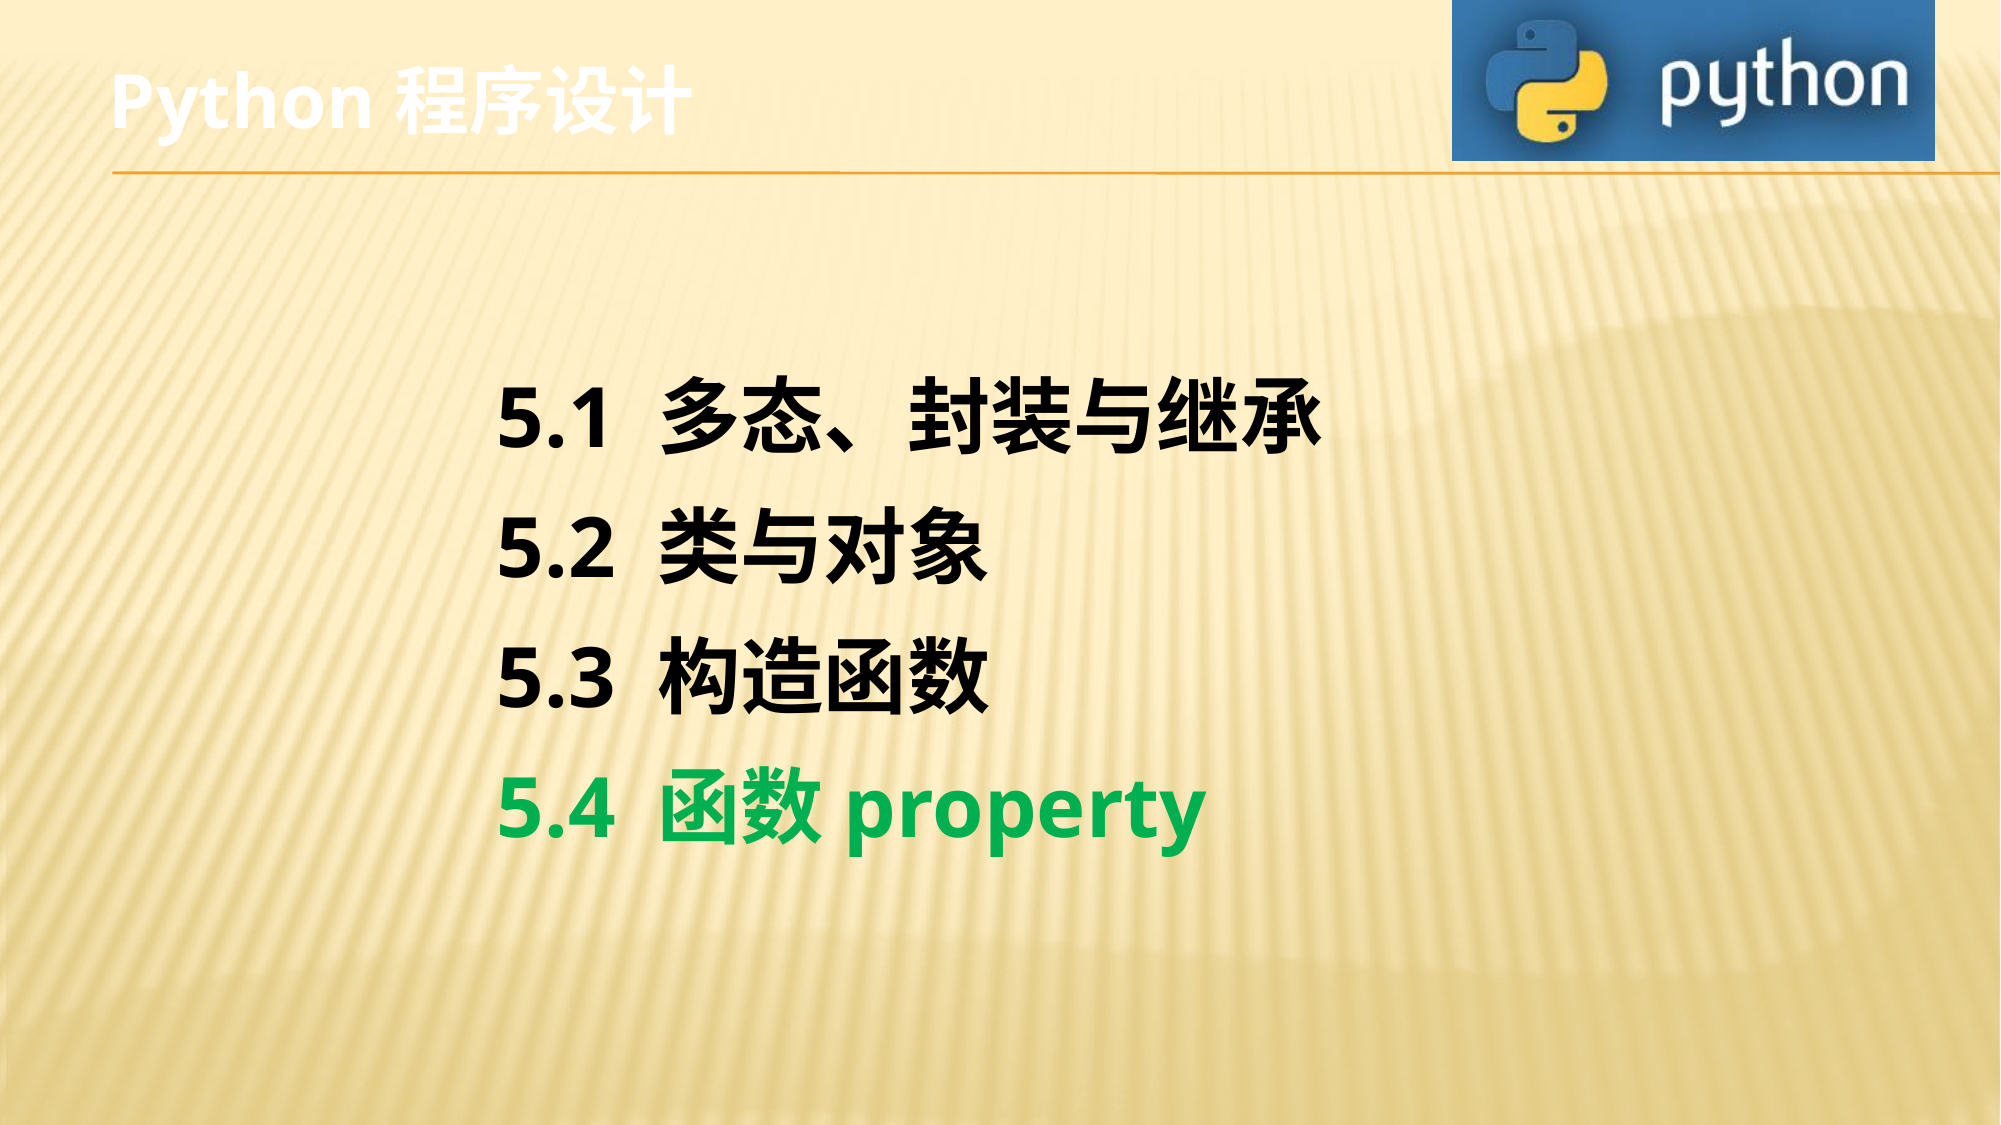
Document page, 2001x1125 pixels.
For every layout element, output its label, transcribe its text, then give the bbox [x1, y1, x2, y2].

picture [1452, 0, 1935, 161]
text_box Python程序设计 [93, 37, 1905, 153]
text_box 5.1 多态、封装与继承 5.2 类与对象 5.3 构造函数 5.4 函数property [482, 327, 1339, 992]
